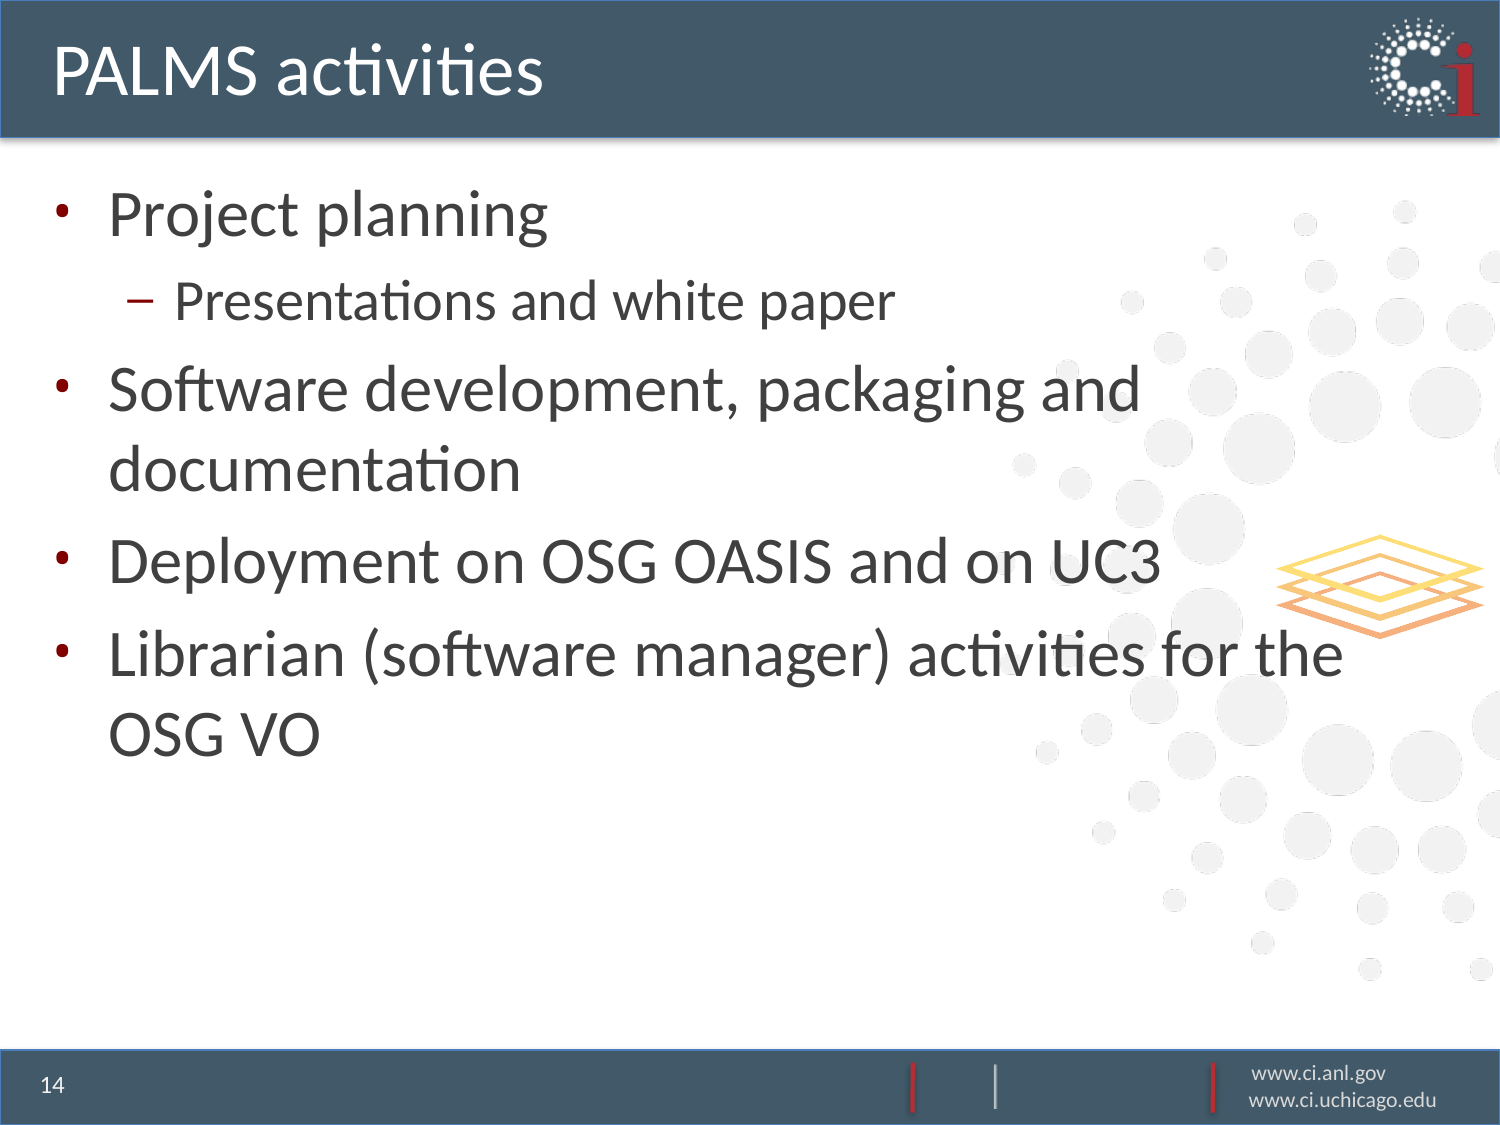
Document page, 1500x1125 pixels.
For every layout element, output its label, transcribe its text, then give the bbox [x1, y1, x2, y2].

title PALMS activities [37, 0, 1202, 138]
list Project planning Presentations and white paper Software development, packaging and documentation Deployment on OSG OASIS and on UC3 Librarian (software manager) activities for the OSG VO [37, 162, 1441, 1025]
